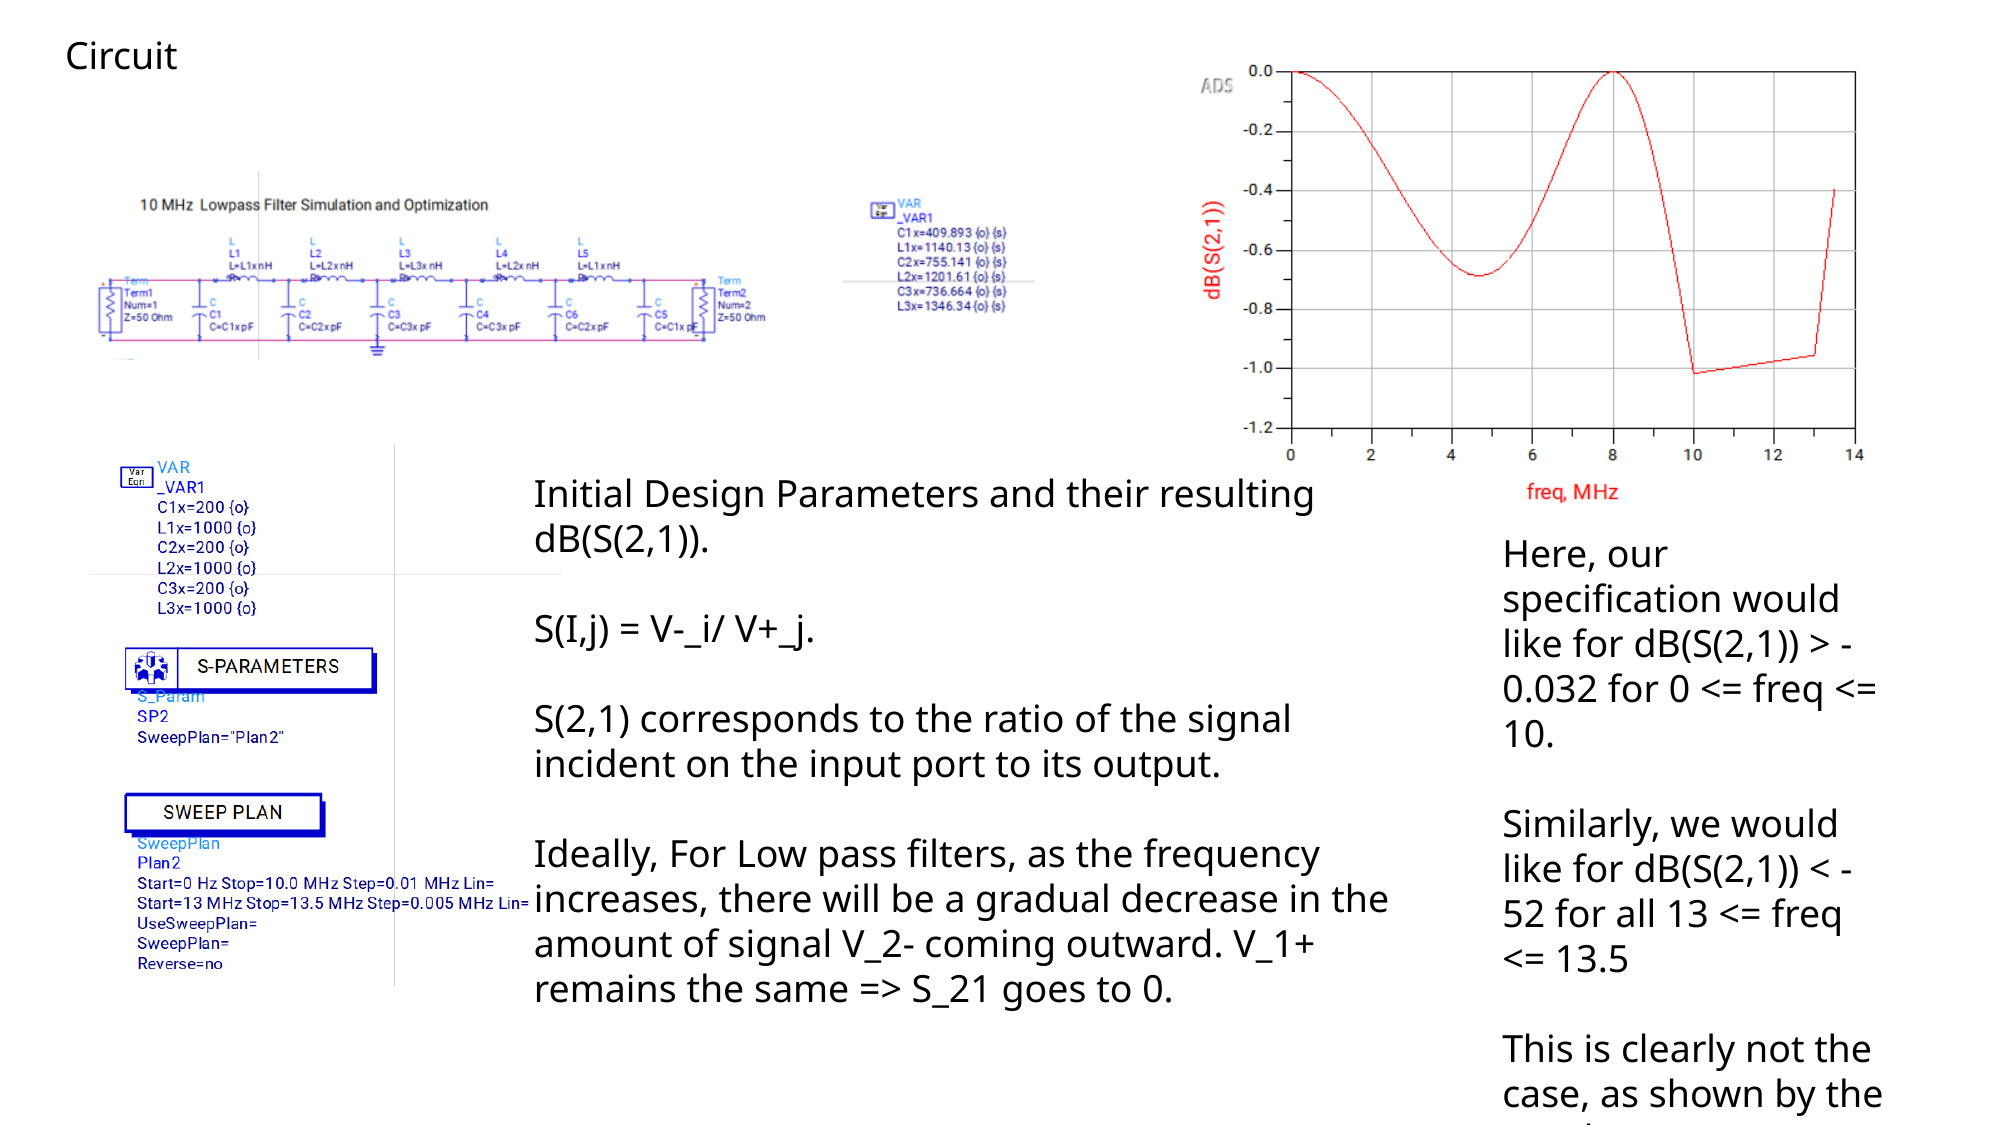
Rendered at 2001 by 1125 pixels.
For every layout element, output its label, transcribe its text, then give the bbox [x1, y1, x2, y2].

picture [842, 183, 1036, 328]
text_box Initial Design Parameters and their resulting dB(S(2,1)). S(I,j) = V-_i/ V+_j. S(2,1) corresponds to the ratio of the signal incident on the input port to its output. Ideally, For Low pass filters, as the frequency increases, there will be a gradual decrease in the amount of signal V_2- coming outward. V_1+ remains the same => S_21 goes to 0. [519, 462, 1416, 1018]
picture [90, 445, 562, 986]
picture [1181, 54, 1910, 524]
text_box Circuit [50, 24, 193, 85]
picture [33, 170, 819, 361]
text_box Here, our specification would like for dB(S(2,1)) > -0.032 for 0 <= freq <= 10. Similarly, we would like for dB(S(2,1)) < -52 for all 13 <= freq <= 13.5 This is clearly not the case, as shown by the graph [1487, 524, 1910, 1125]
